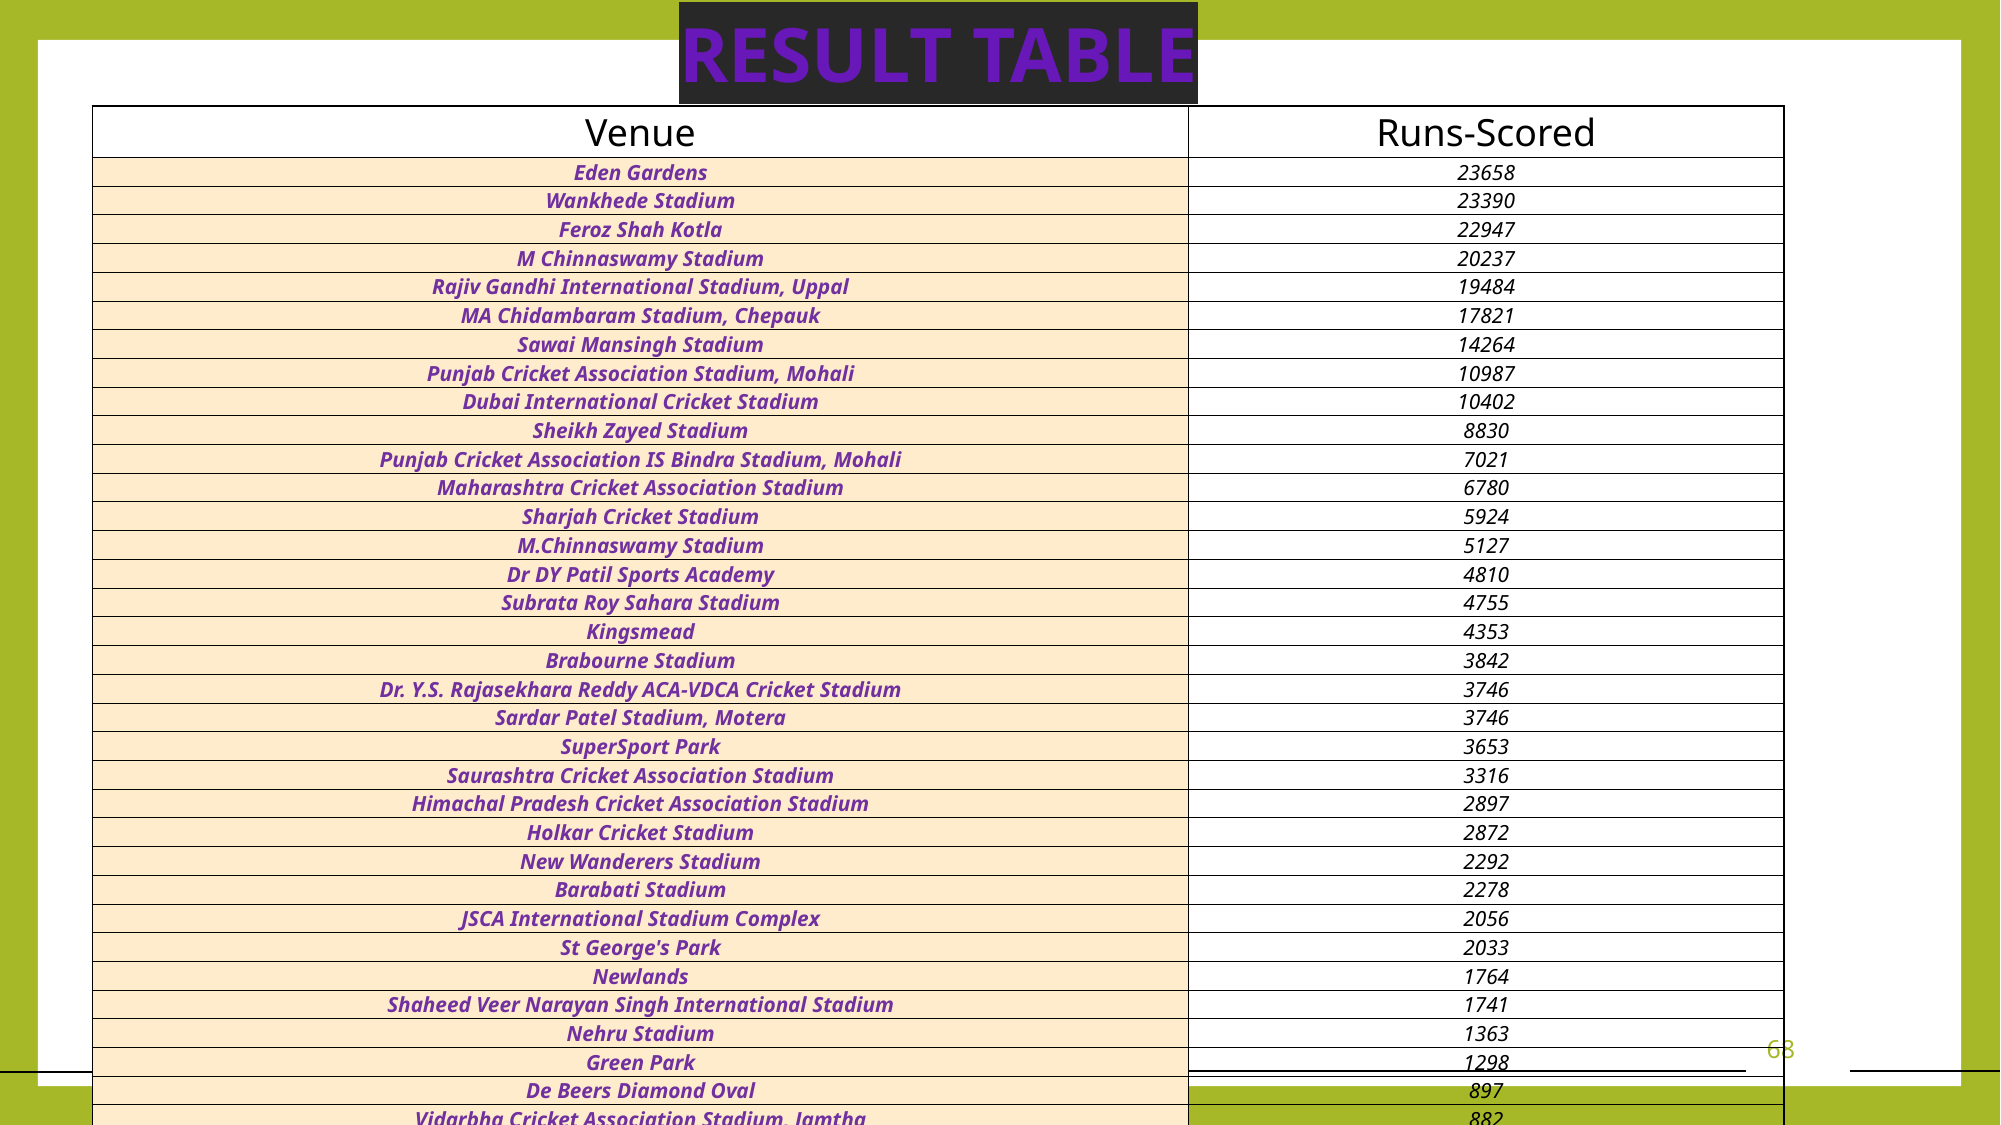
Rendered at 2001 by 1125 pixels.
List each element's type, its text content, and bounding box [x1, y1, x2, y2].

table_header Runs-Scored [1189, 107, 1783, 157]
table_cell 1363 [1189, 1019, 1783, 1047]
table_cell 2278 [1189, 876, 1783, 904]
table_cell Wankhede Stadium [93, 187, 1188, 214]
table_cell 2897 [1189, 790, 1783, 817]
table_cell Shaheed Veer Narayan Singh International Stadium [93, 991, 1188, 1018]
table_cell 14264 [1189, 330, 1783, 358]
table_cell Feroz Shah Kotla [93, 215, 1188, 243]
table_cell Newlands [93, 962, 1188, 990]
table_cell 10402 [1189, 388, 1783, 415]
table_cell Barabati Stadium [93, 876, 1188, 904]
table_cell St George's Park [93, 933, 1188, 961]
table_cell Kingsmead [93, 617, 1188, 645]
table_cell 3746 [1189, 675, 1783, 703]
table_cell 3746 [1189, 704, 1783, 731]
table_cell Dr DY Patil Sports Academy [93, 560, 1188, 588]
table_cell 7021 [1189, 445, 1783, 473]
table_cell New Wanderers Stadium [93, 847, 1188, 875]
table_cell M.Chinnaswamy Stadium [93, 531, 1188, 559]
table_cell Sheikh Zayed Stadium [93, 416, 1188, 444]
table_cell 19484 [1189, 273, 1783, 301]
table_header Venue [93, 107, 1188, 157]
table_cell De Beers Diamond Oval [93, 1077, 1188, 1104]
table_cell 5924 [1189, 502, 1783, 530]
table_cell Vidarbha Cricket Association Stadium, Jamtha [93, 1105, 1188, 1125]
table_cell Brabourne Stadium [93, 646, 1188, 674]
table_cell 2056 [1189, 905, 1783, 932]
table_cell Sawai Mansingh Stadium [93, 330, 1188, 358]
table_cell 8830 [1189, 416, 1783, 444]
table_cell Subrata Roy Sahara Stadium [93, 589, 1188, 616]
table_cell Punjab Cricket Association Stadium, Mohali [93, 359, 1188, 387]
table_cell Saurashtra Cricket Association Stadium [93, 761, 1188, 789]
table_cell 1298 [1189, 1048, 1783, 1076]
table_cell JSCA International Stadium Complex [93, 905, 1188, 932]
table_cell Maharashtra Cricket Association Stadium [93, 474, 1188, 501]
table_cell 4353 [1189, 617, 1783, 645]
table_cell 23390 [1189, 187, 1783, 214]
table_cell 5127 [1189, 531, 1783, 559]
table_cell 17821 [1189, 302, 1783, 329]
table_cell 882 [1189, 1105, 1783, 1125]
table_cell Punjab Cricket Association IS Bindra Stadium, Mohali [93, 445, 1188, 473]
table_cell Dubai International Cricket Stadium [93, 388, 1188, 415]
table_cell 20237 [1189, 244, 1783, 272]
table_cell 4810 [1189, 560, 1783, 588]
table_cell Sharjah Cricket Stadium [93, 502, 1188, 530]
table_cell MA Chidambaram Stadium, Chepauk [93, 302, 1188, 329]
table_cell M Chinnaswamy Stadium [93, 244, 1188, 272]
text_box RESULT TABLE [437, 0, 1439, 105]
table_cell 3842 [1189, 646, 1783, 674]
table_cell 1764 [1189, 962, 1783, 990]
slide_number 68 [1785, 1020, 1811, 1081]
table_cell 23658 [1189, 158, 1783, 186]
table_cell 10987 [1189, 359, 1783, 387]
table_cell Rajiv Gandhi International Stadium, Uppal [93, 273, 1188, 301]
table_cell 2292 [1189, 847, 1783, 875]
table_cell Holkar Cricket Stadium [93, 818, 1188, 846]
table_cell 897 [1189, 1077, 1783, 1104]
table_cell 6780 [1189, 474, 1783, 501]
table_cell 1741 [1189, 991, 1783, 1018]
table_cell Green Park [93, 1048, 1188, 1076]
table_cell 2872 [1189, 818, 1783, 846]
table_cell 22947 [1189, 215, 1783, 243]
table_cell 3653 [1189, 732, 1783, 760]
table_cell 2033 [1189, 933, 1783, 961]
table_cell Sardar Patel Stadium, Motera [93, 704, 1188, 731]
table_cell Himachal Pradesh Cricket Association Stadium [93, 790, 1188, 817]
table_cell Eden Gardens [93, 158, 1188, 186]
table_cell SuperSport Park [93, 732, 1188, 760]
table_cell 3316 [1189, 761, 1783, 789]
table_cell Nehru Stadium [93, 1019, 1188, 1047]
table_cell Dr. Y.S. Rajasekhara Reddy ACA-VDCA Cricket Stadium [93, 675, 1188, 703]
table_cell 4755 [1189, 589, 1783, 616]
